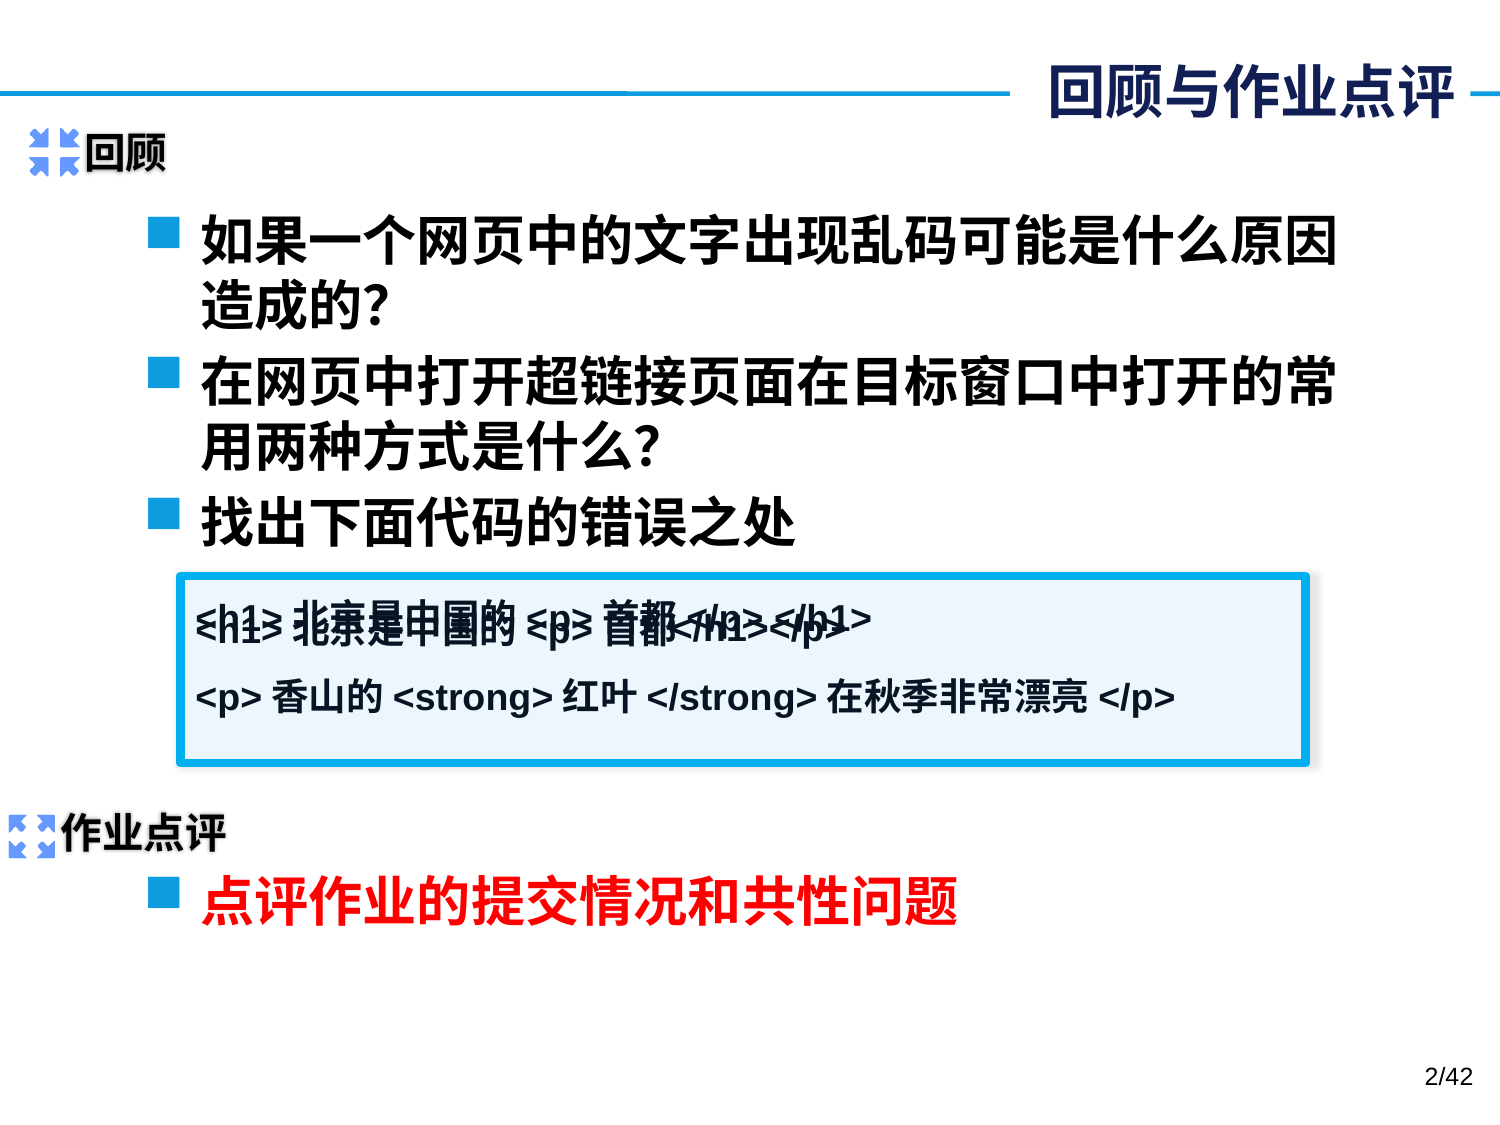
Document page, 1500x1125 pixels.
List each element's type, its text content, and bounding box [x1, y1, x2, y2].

list 如果一个网页中的文字出现乱码可能是什么原因造成的？ 在网页中打开超链接页面在目标窗口中打开的常用两种方式是什么？ 找出下面代码的错误之处 点评作业的提交情况和共性问题 [128, 199, 1383, 1043]
slide_number 2/42 [1138, 1053, 1489, 1114]
text_box <h1>北京是中国的<p>首都</p> </h1> [180, 586, 893, 646]
text_box </h1></p> [656, 646, 862, 657]
title 回顾与作业点评 [1009, 46, 1471, 133]
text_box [17, 118, 184, 185]
text_box <h1>北京是中国的<p>首都 <p>香山的<strong>红叶</strong>在秋季非常漂亮</p> [180, 575, 1306, 764]
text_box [0, 798, 245, 865]
